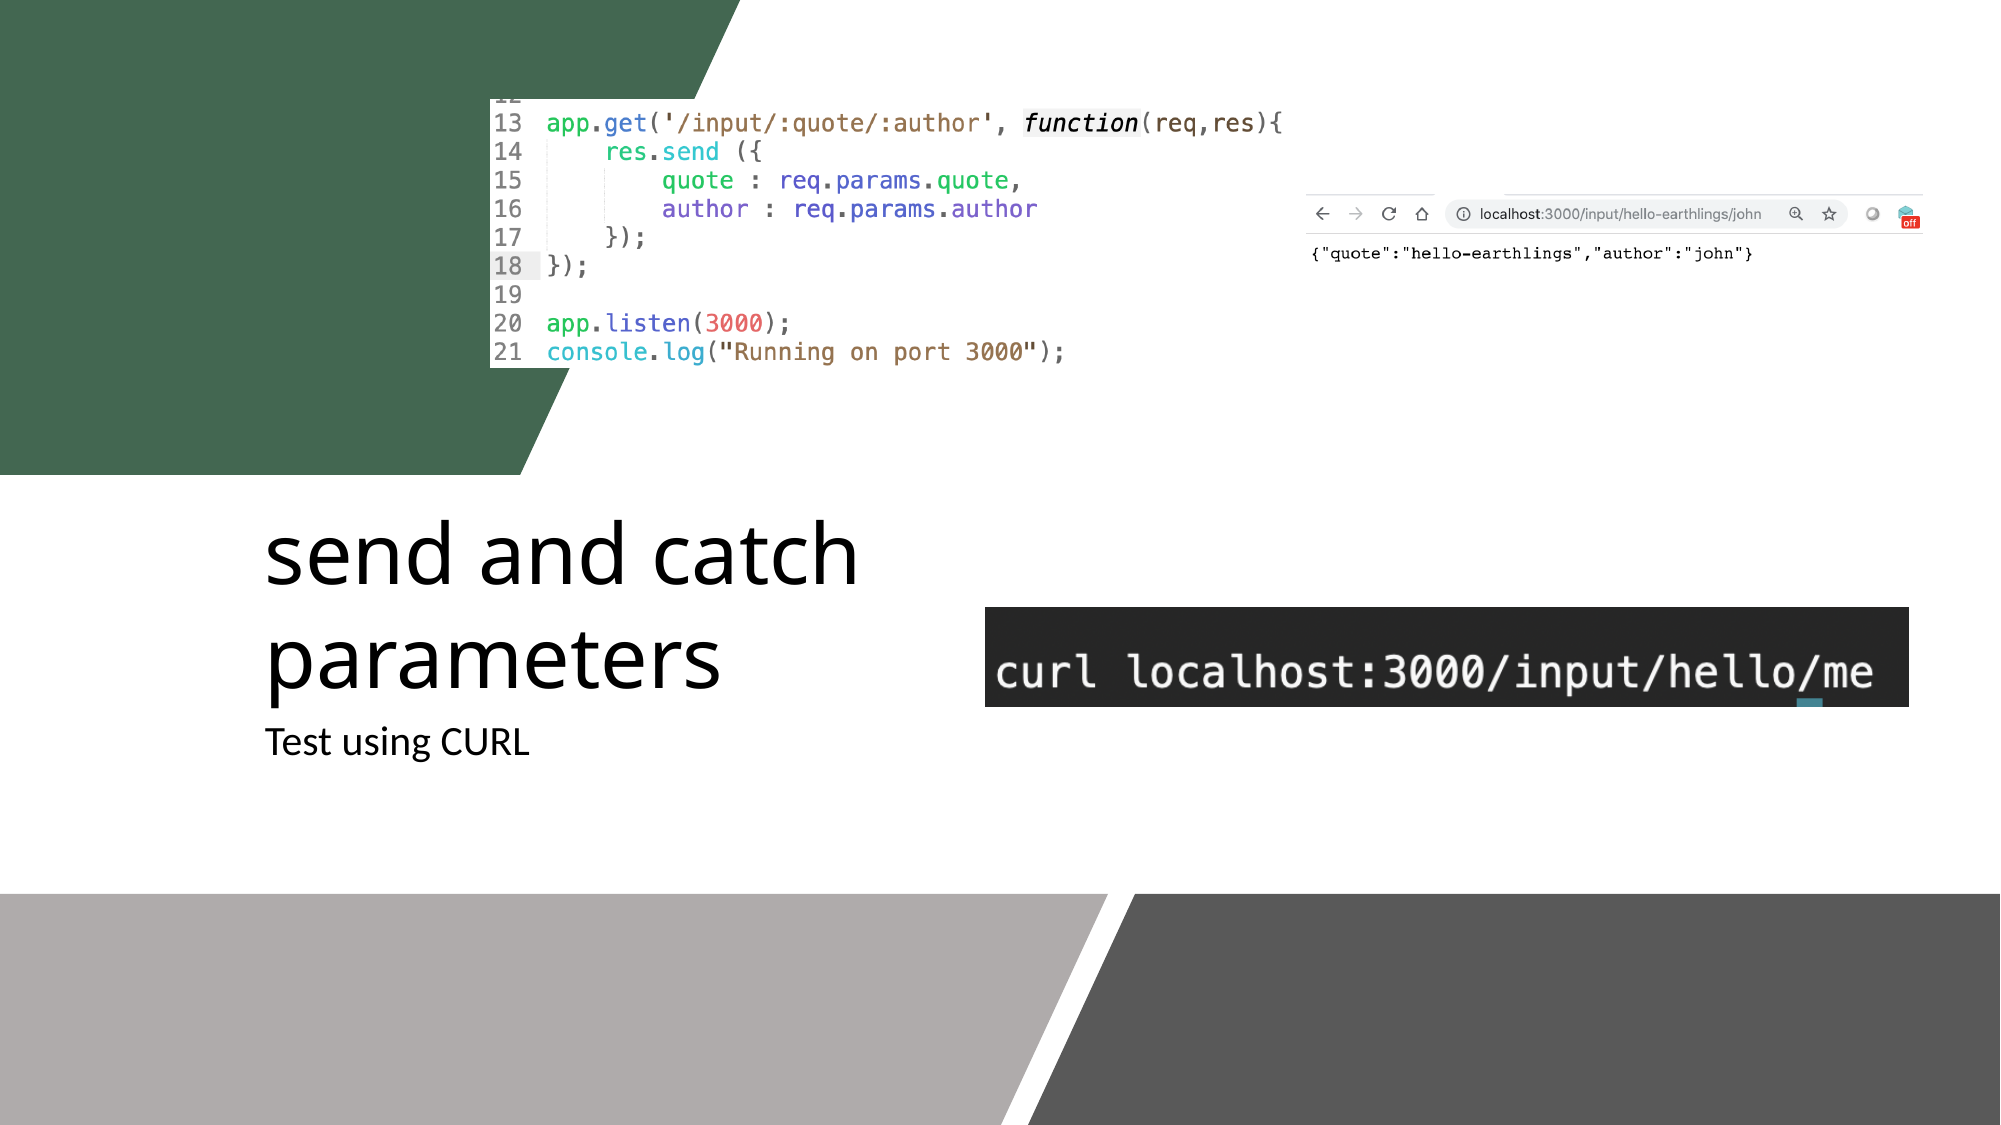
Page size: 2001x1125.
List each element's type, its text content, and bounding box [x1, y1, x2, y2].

list Test using CURL [249, 717, 1311, 867]
picture [985, 607, 1909, 707]
text_box [1026, 892, 2000, 1125]
picture [490, 99, 1923, 368]
text_box [0, 892, 1110, 1125]
text_box [0, 0, 742, 477]
title send and catch parameters [249, 493, 1311, 717]
